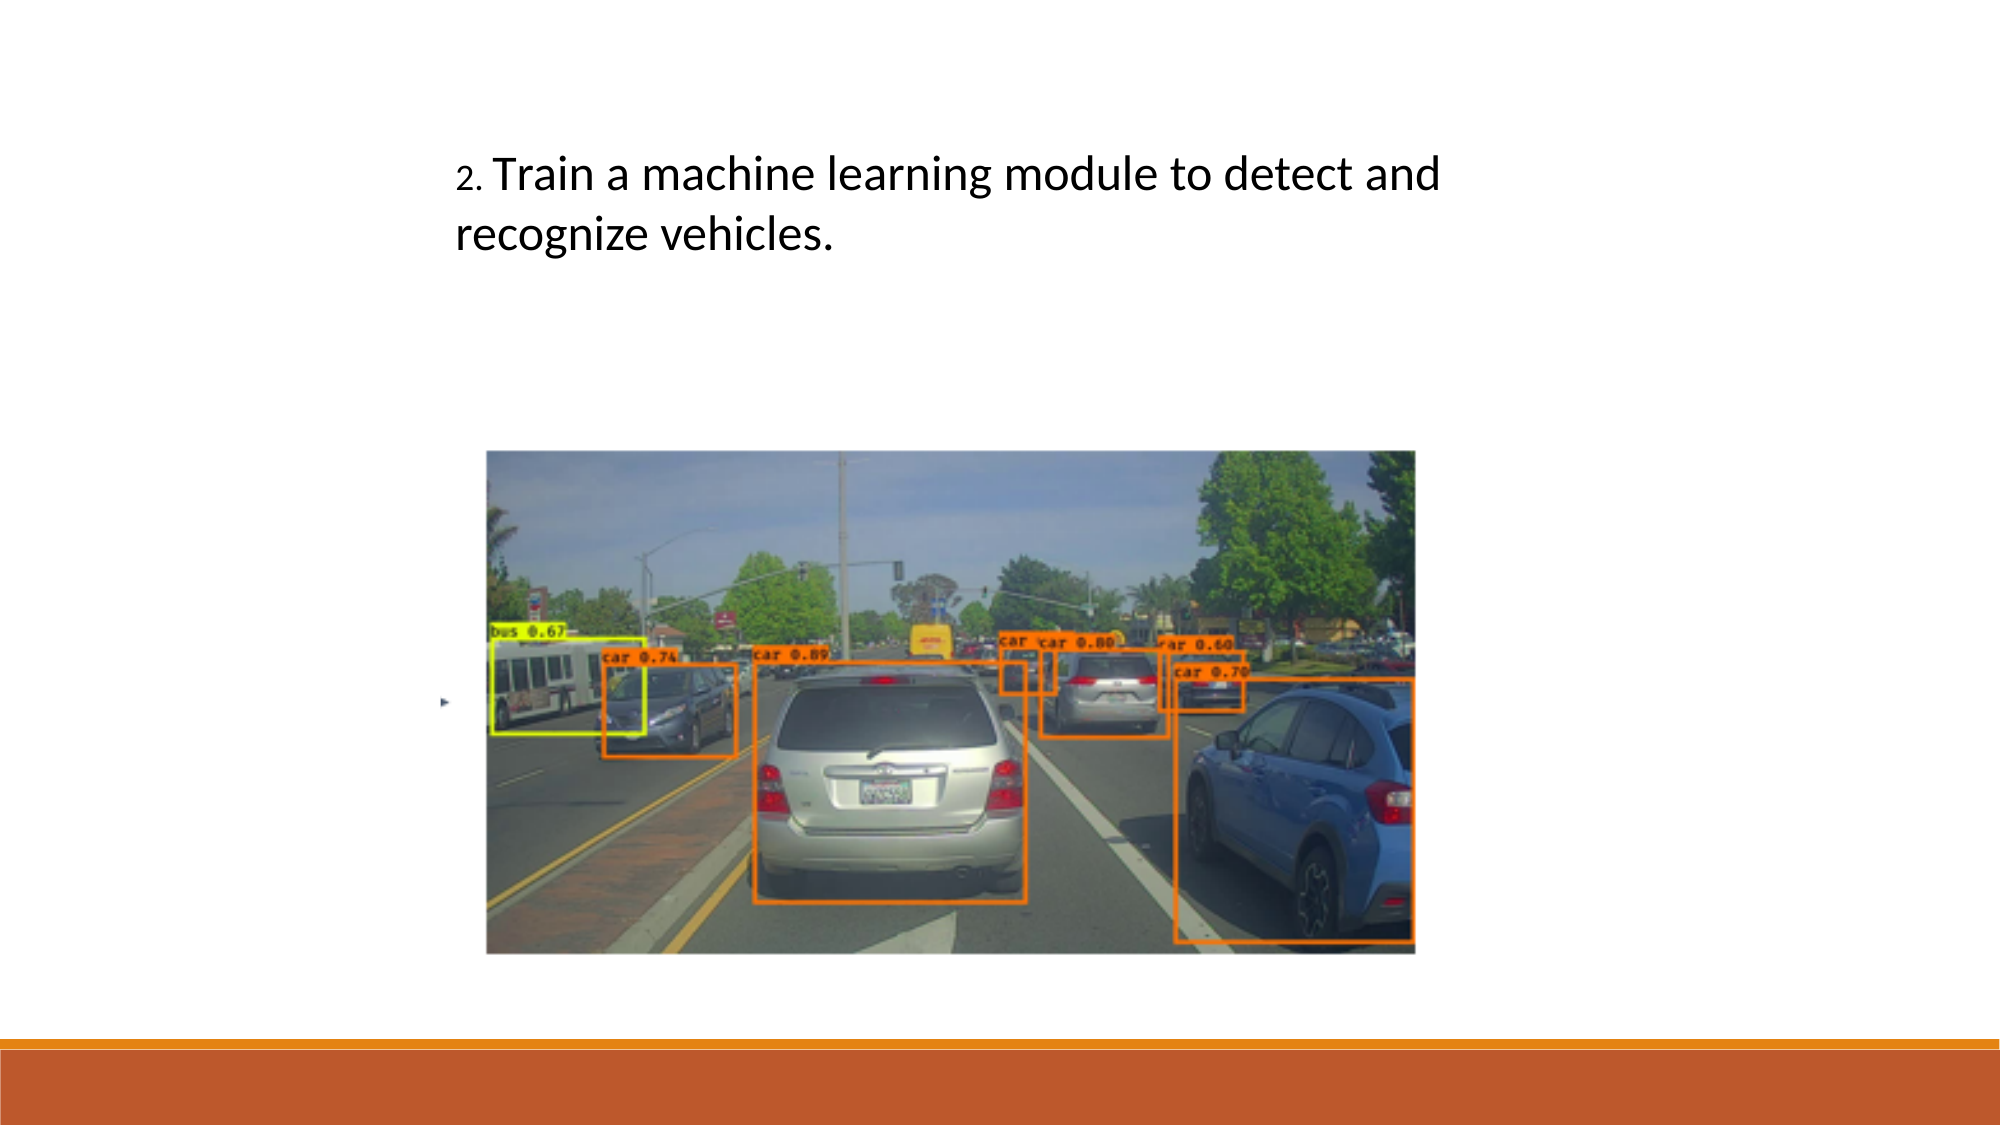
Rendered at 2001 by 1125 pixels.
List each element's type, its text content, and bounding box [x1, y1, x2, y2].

picture [440, 405, 1465, 993]
text_box 2. Train a machine learning module to detect and recognize vehicles. [440, 132, 1483, 313]
